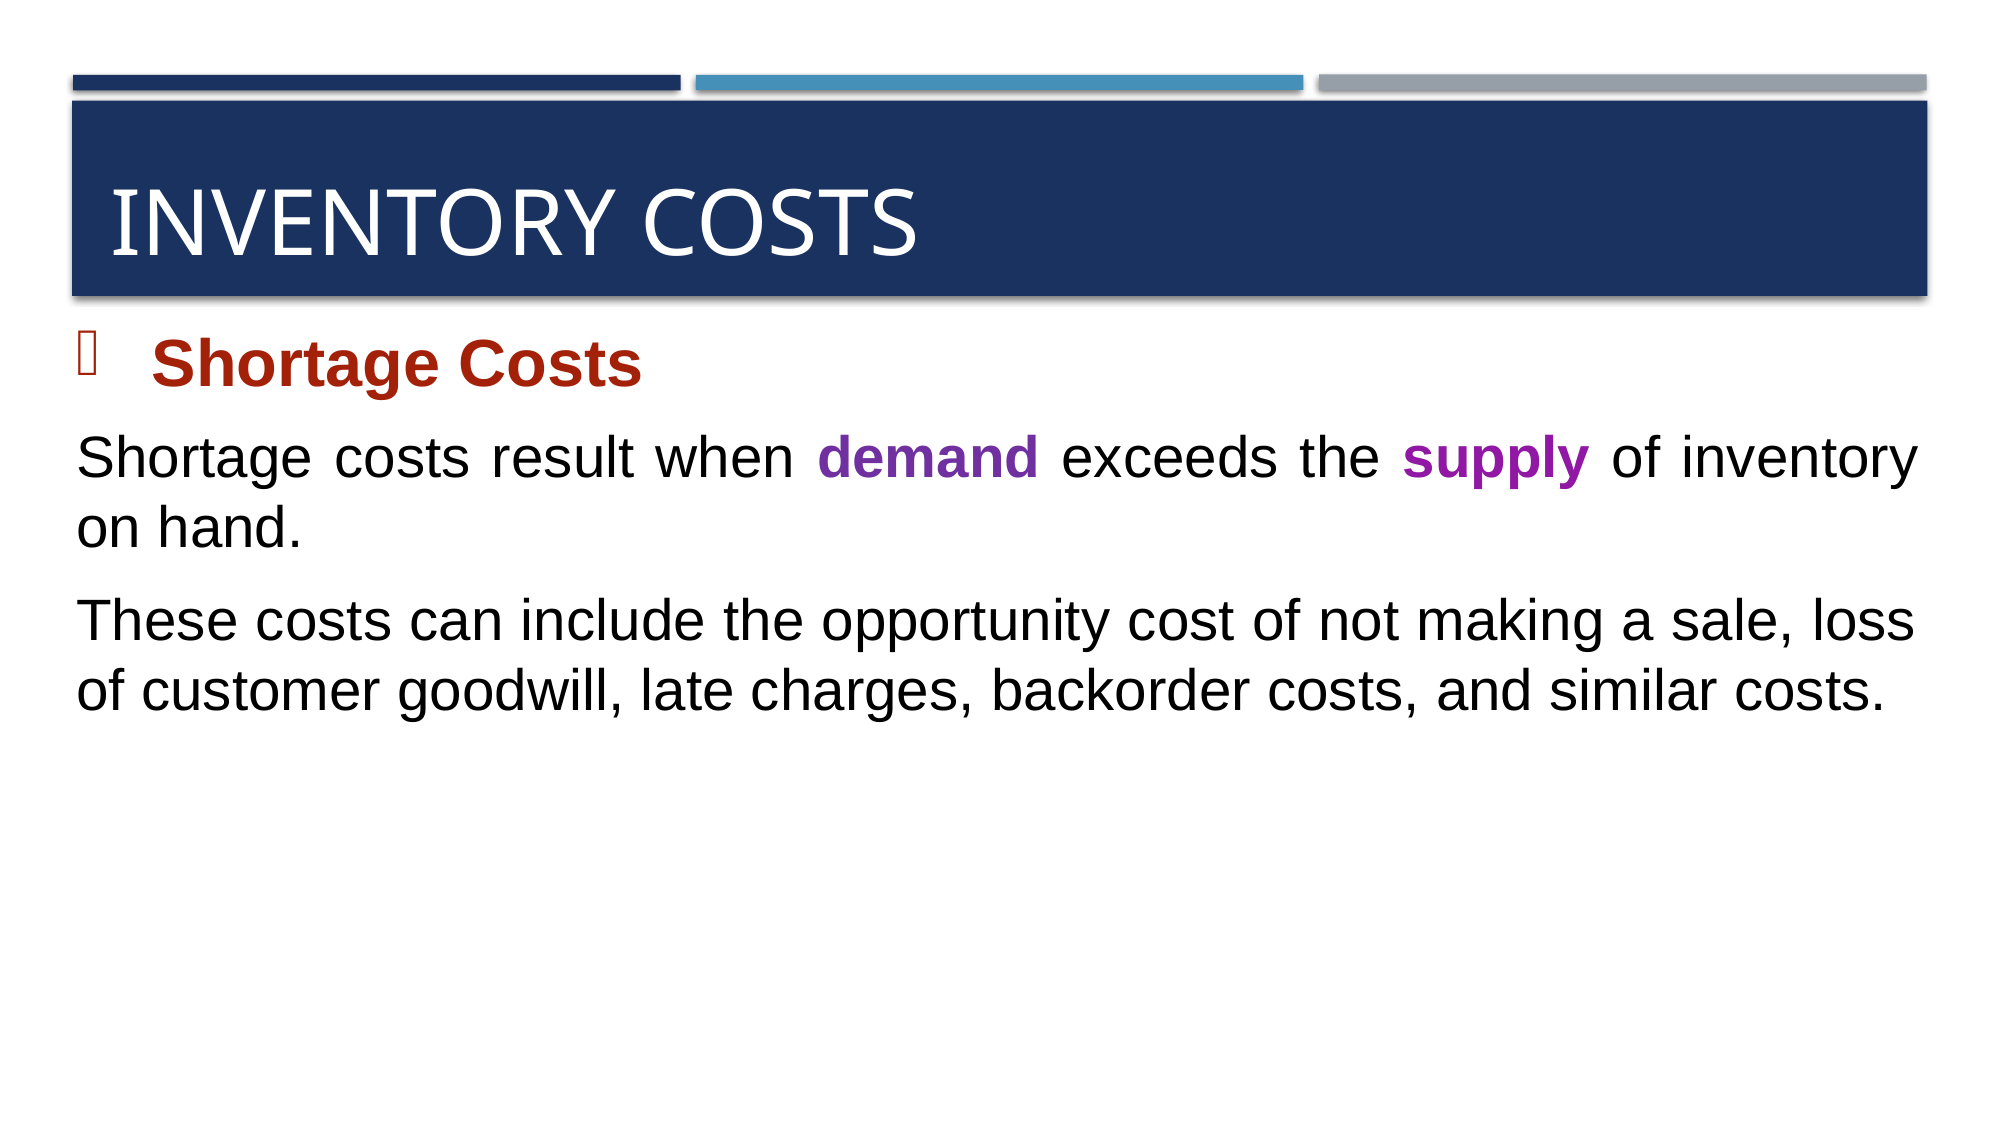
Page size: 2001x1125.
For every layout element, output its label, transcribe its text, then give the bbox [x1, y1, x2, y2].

title Inventory Costs [95, 115, 1905, 282]
text_box Shortage Costs Shortage costs result when demand exceeds the supply of inventory on hand. These costs can include the opportunity cost of not making a sale, loss of customer goodwill, late charges, backorder costs, and similar costs. [61, 312, 1934, 730]
